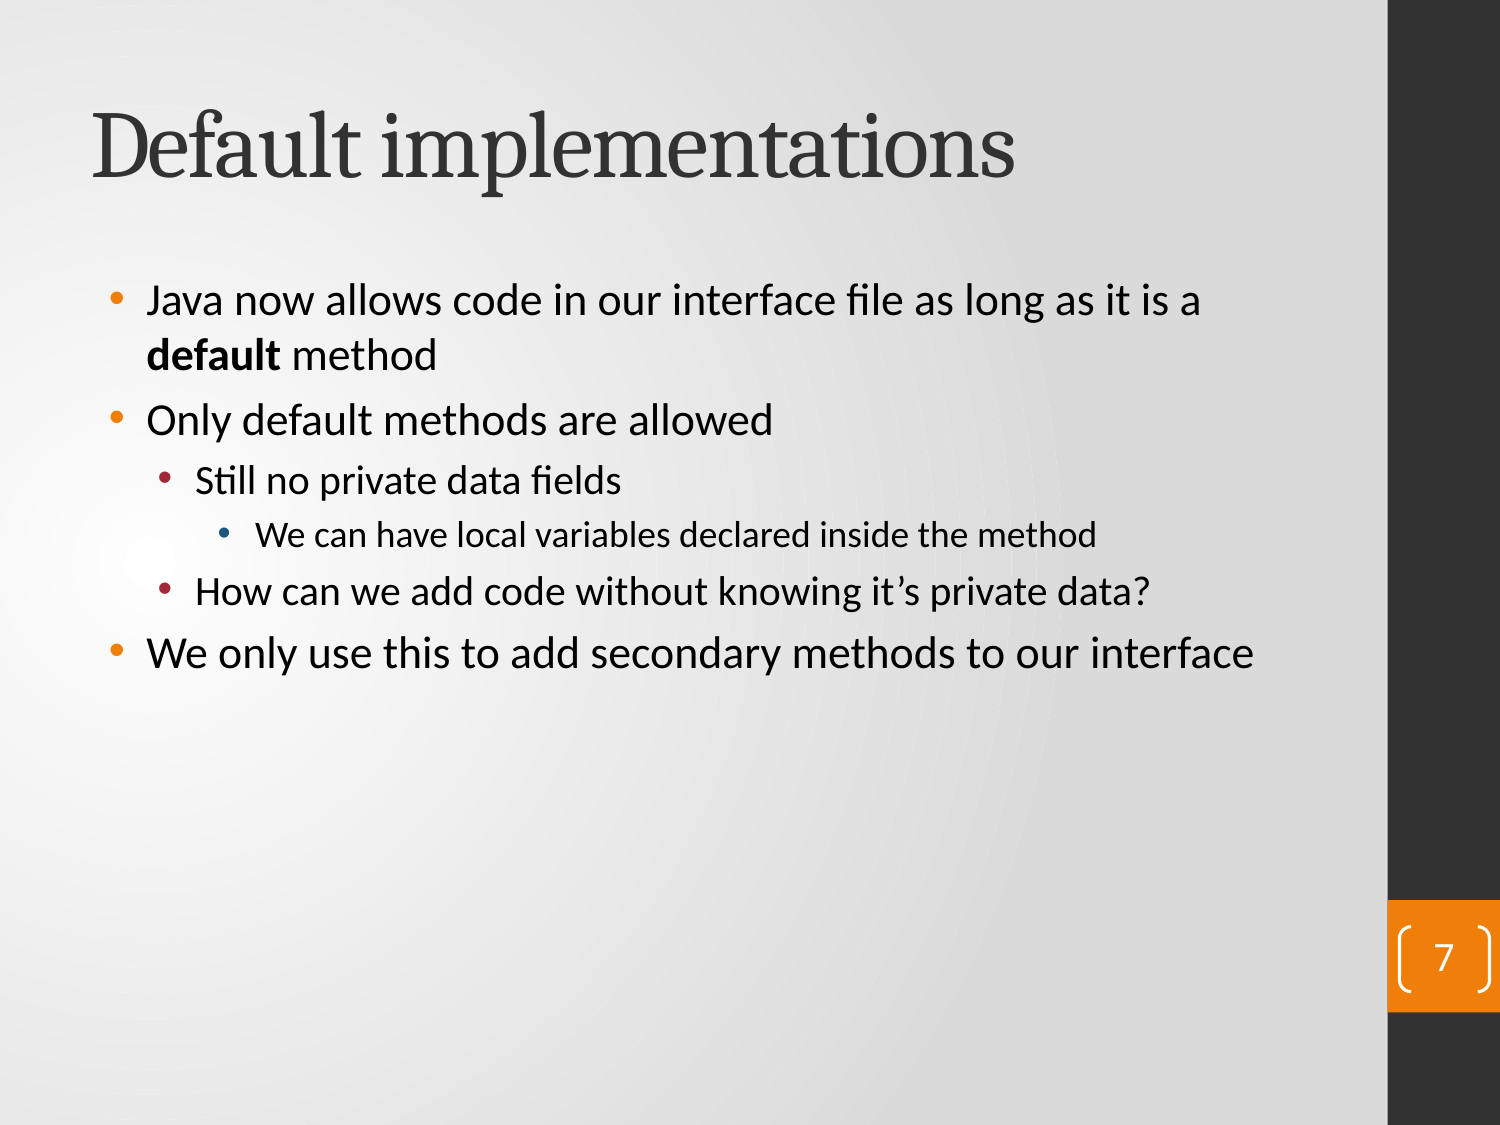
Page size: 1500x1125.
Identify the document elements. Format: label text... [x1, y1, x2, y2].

slide_number 7 [1397, 925, 1492, 994]
title Default implementations [75, 45, 1325, 233]
list Java now allows code in our interface file as long as it is a default method Only default methods are allowed Still no private data fields We can have local variables declared inside the method How can we add code without knowing it’s private data? We only use this to add secondary methods to our interface [75, 262, 1325, 1050]
